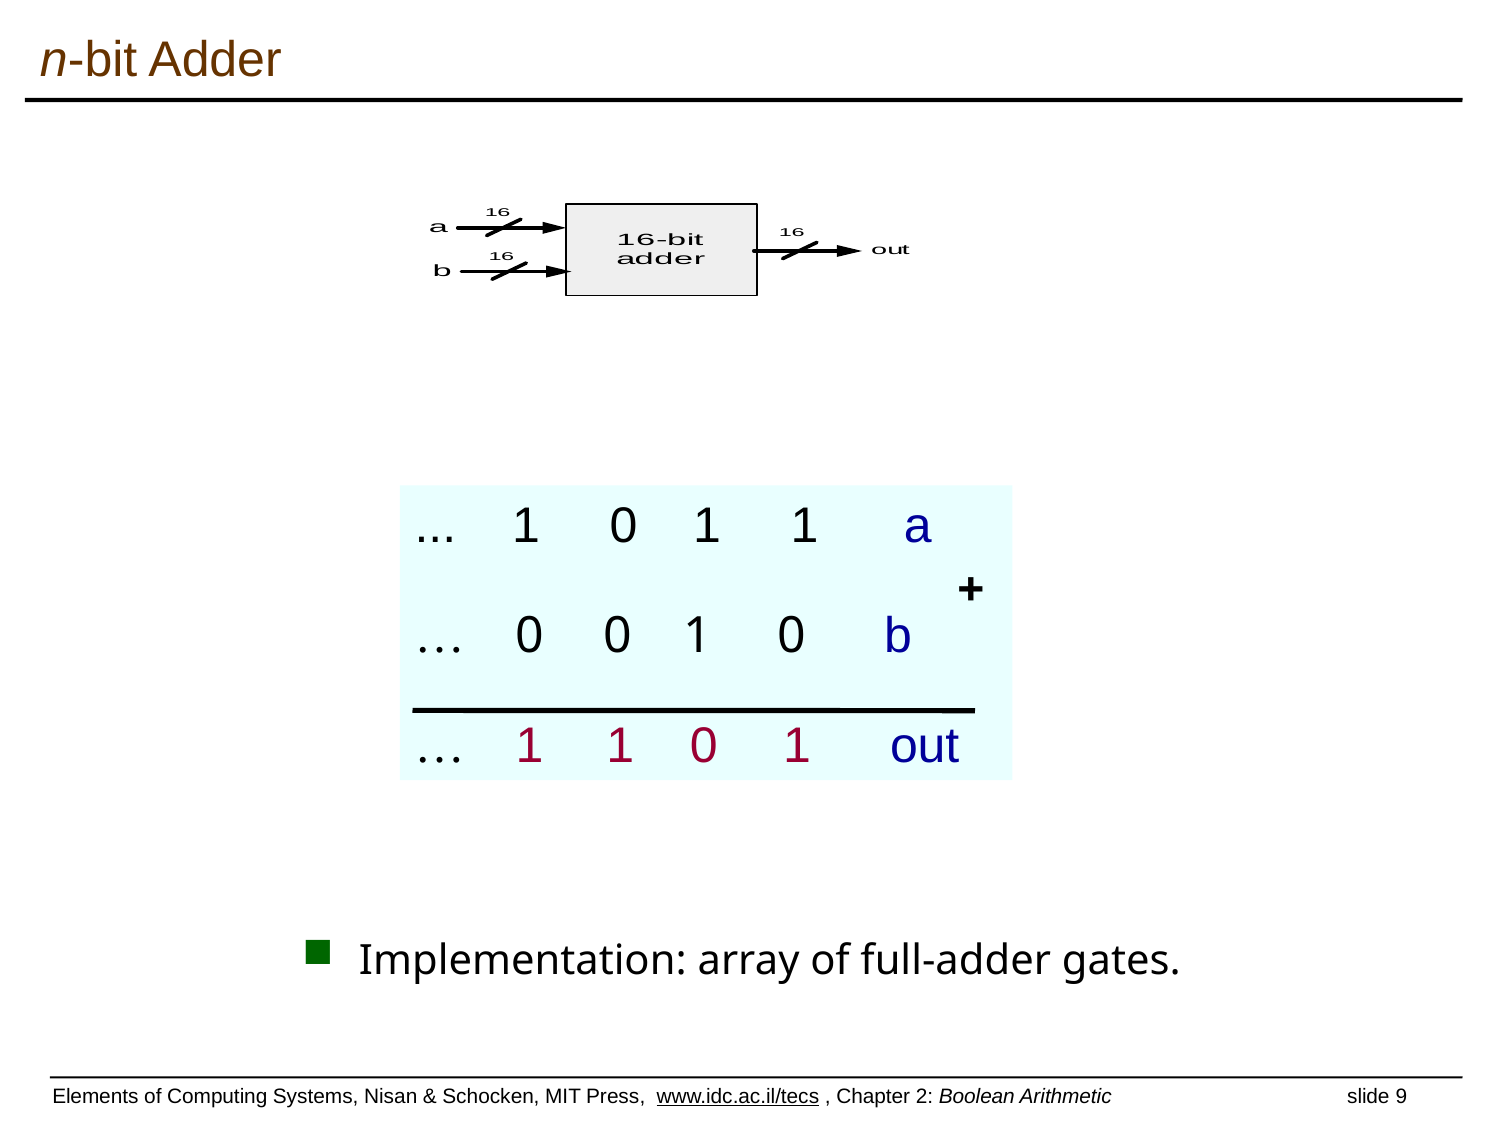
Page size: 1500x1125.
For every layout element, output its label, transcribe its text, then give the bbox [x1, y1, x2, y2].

title n-bit Adder [24, 12, 1463, 100]
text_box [399, 485, 1013, 801]
list Implementation: array of full-adder gates. [287, 924, 1350, 1013]
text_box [399, 124, 1088, 452]
